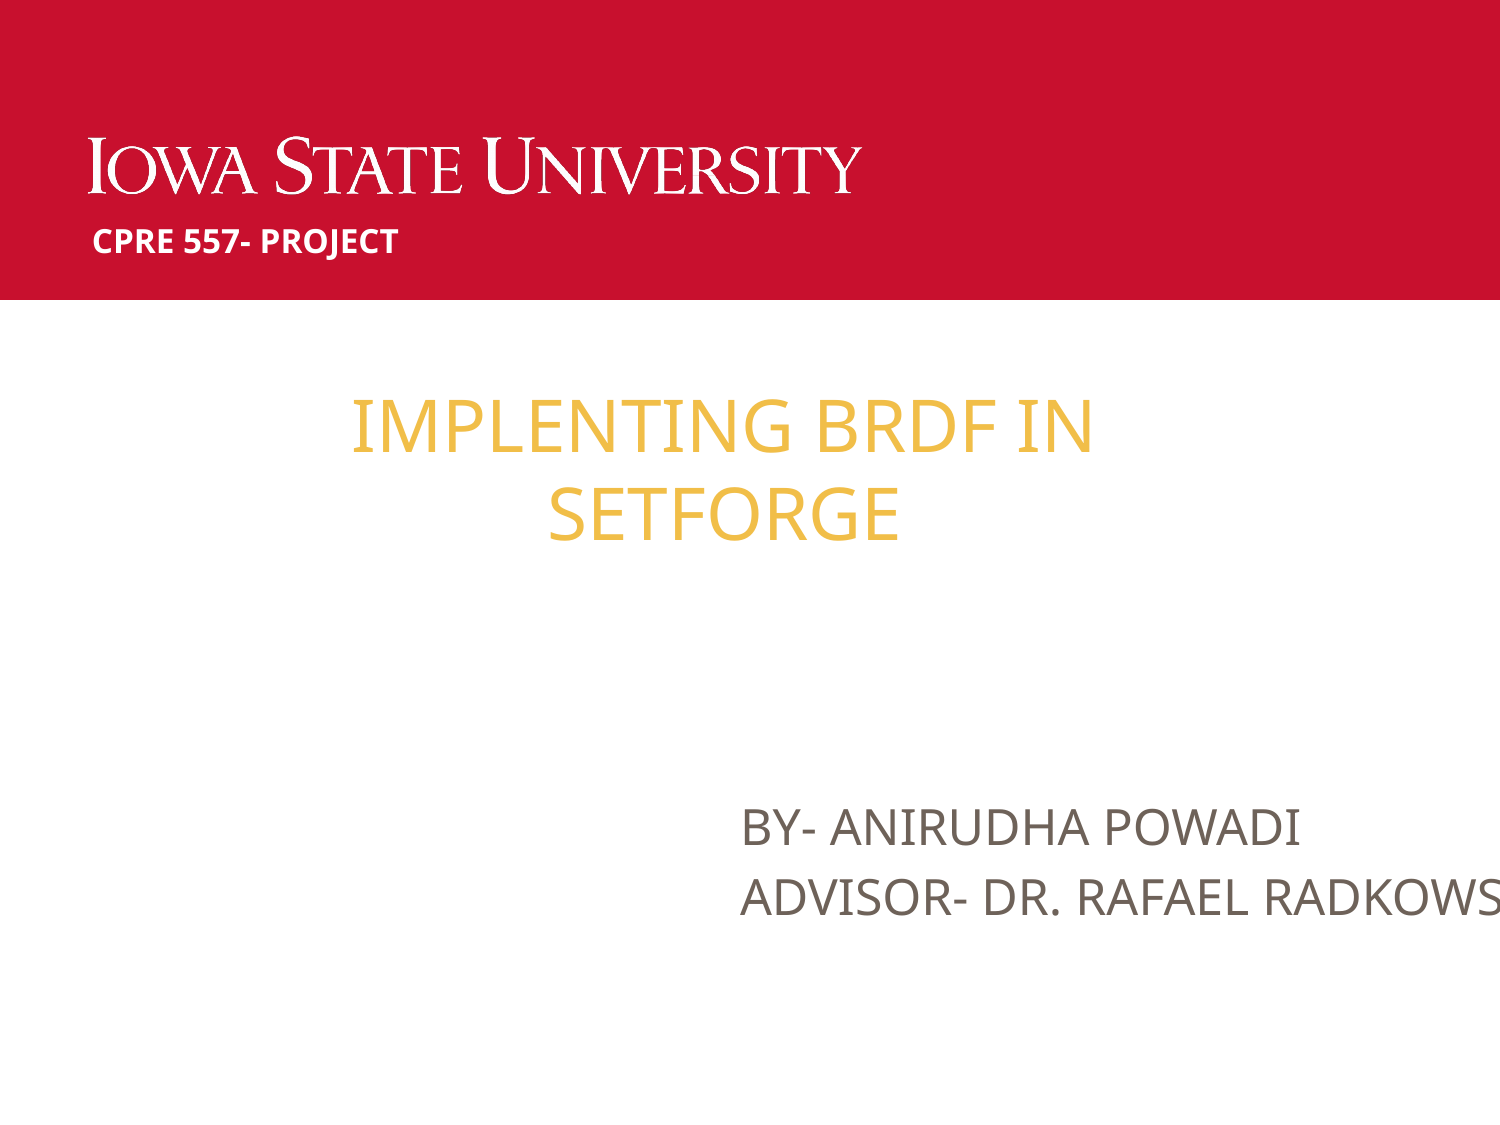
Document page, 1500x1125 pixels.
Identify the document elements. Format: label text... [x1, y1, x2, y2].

picture [87, 136, 863, 200]
subtitle BY- ANIRUDHA POWADI ADVISOR- DR. RAFAEL RADKOWSKI [724, 787, 1500, 1076]
title IMPLENTING BRDF IN SETFORGE [180, 387, 1269, 563]
list CPRE 557- PROJECT [76, 212, 678, 288]
